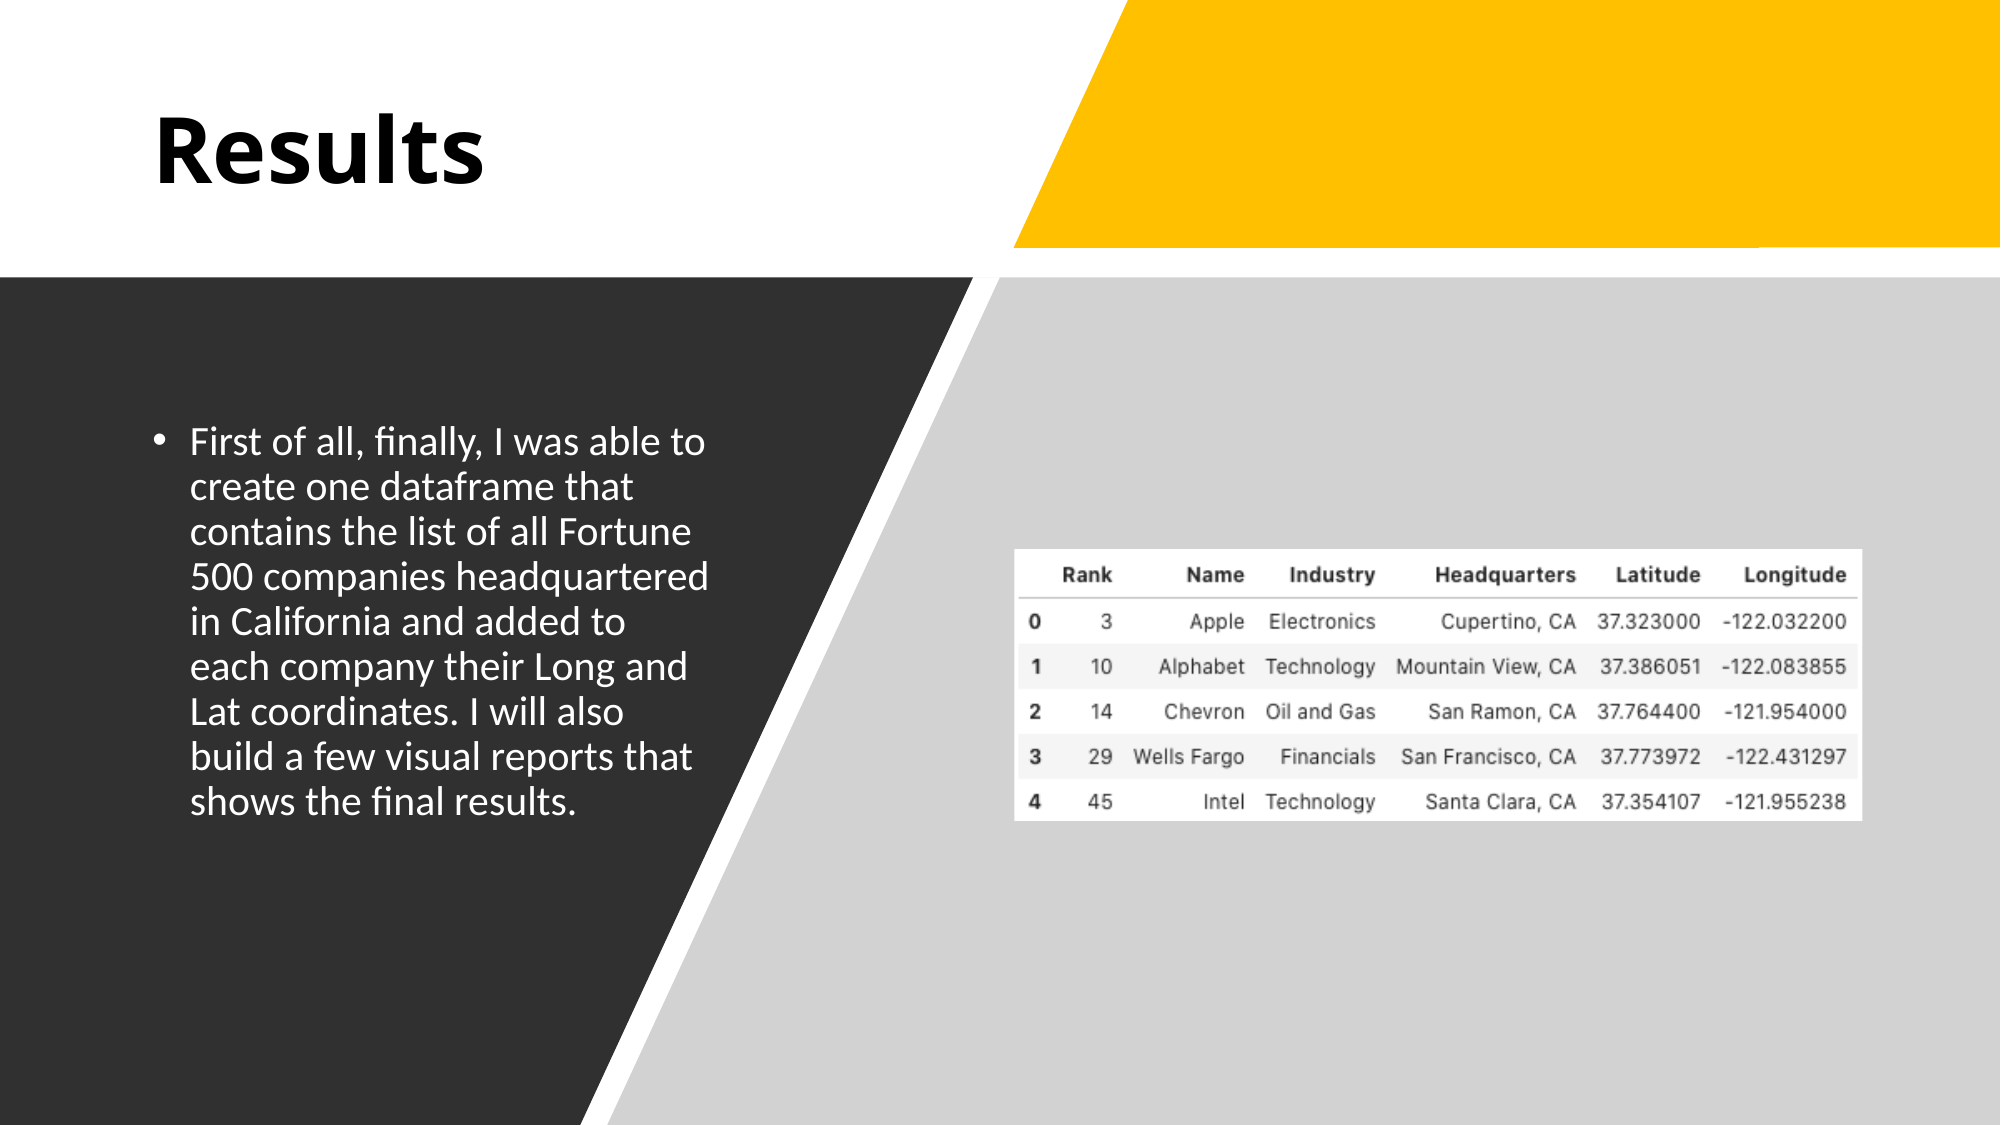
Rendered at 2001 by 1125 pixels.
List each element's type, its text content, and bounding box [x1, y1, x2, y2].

text_box [606, 276, 2000, 1125]
picture [1014, 549, 1863, 821]
list First of all, finally, I was able to create one dataframe that contains the list of all Fortune 500 companies headquartered in California and added to each company their Long and Lat coordinates. I will also build a few visual reports that shows the final results. [137, 356, 729, 954]
text_box [0, 276, 975, 1125]
title Results [137, 59, 1014, 248]
text_box [1011, 0, 2000, 249]
